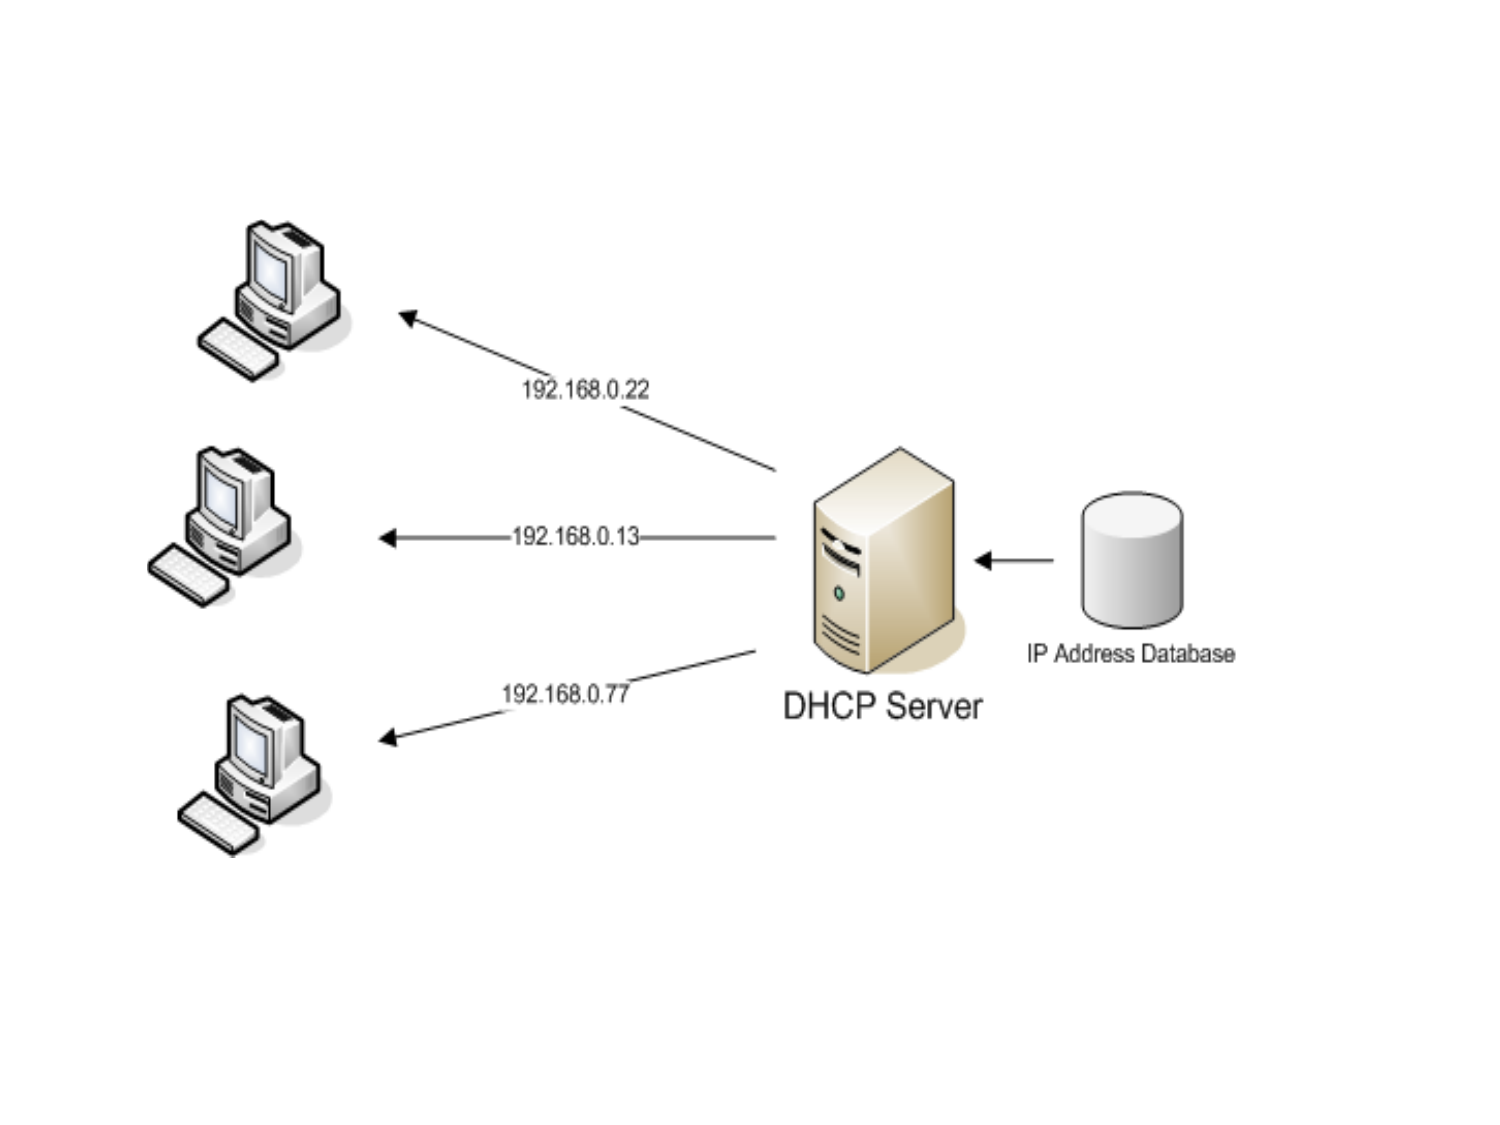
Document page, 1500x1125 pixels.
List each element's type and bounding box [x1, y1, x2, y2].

list [147, 219, 1238, 858]
